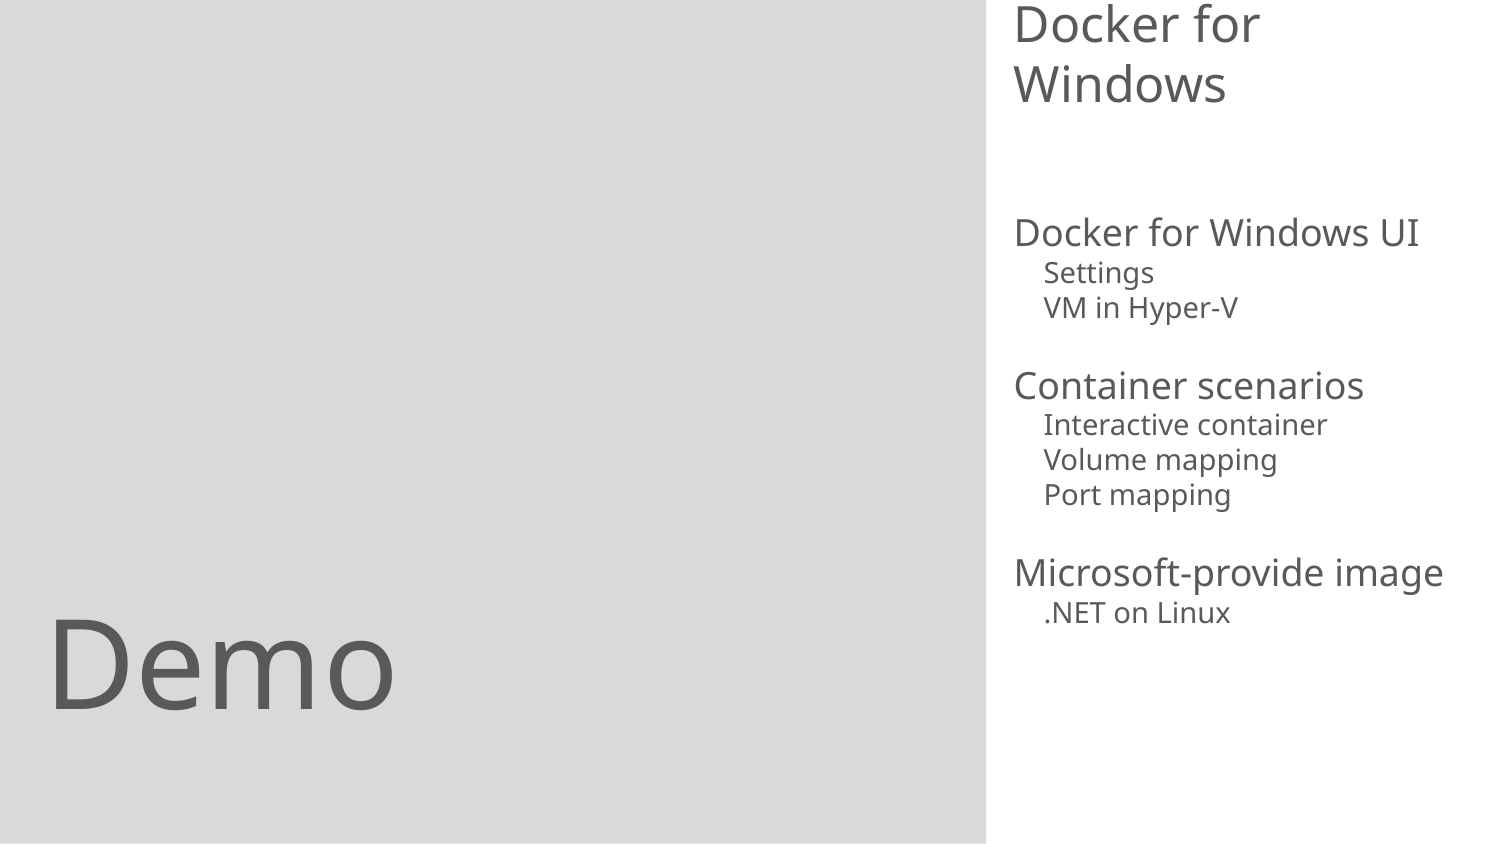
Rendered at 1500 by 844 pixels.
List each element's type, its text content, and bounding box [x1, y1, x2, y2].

list Docker for Windows [1013, 30, 1460, 113]
list Docker for Windows UI Settings VM in Hyper-V Container scenarios Interactive container Volume mapping Port mapping Microsoft-provide image .NET on Linux [1013, 209, 1459, 804]
